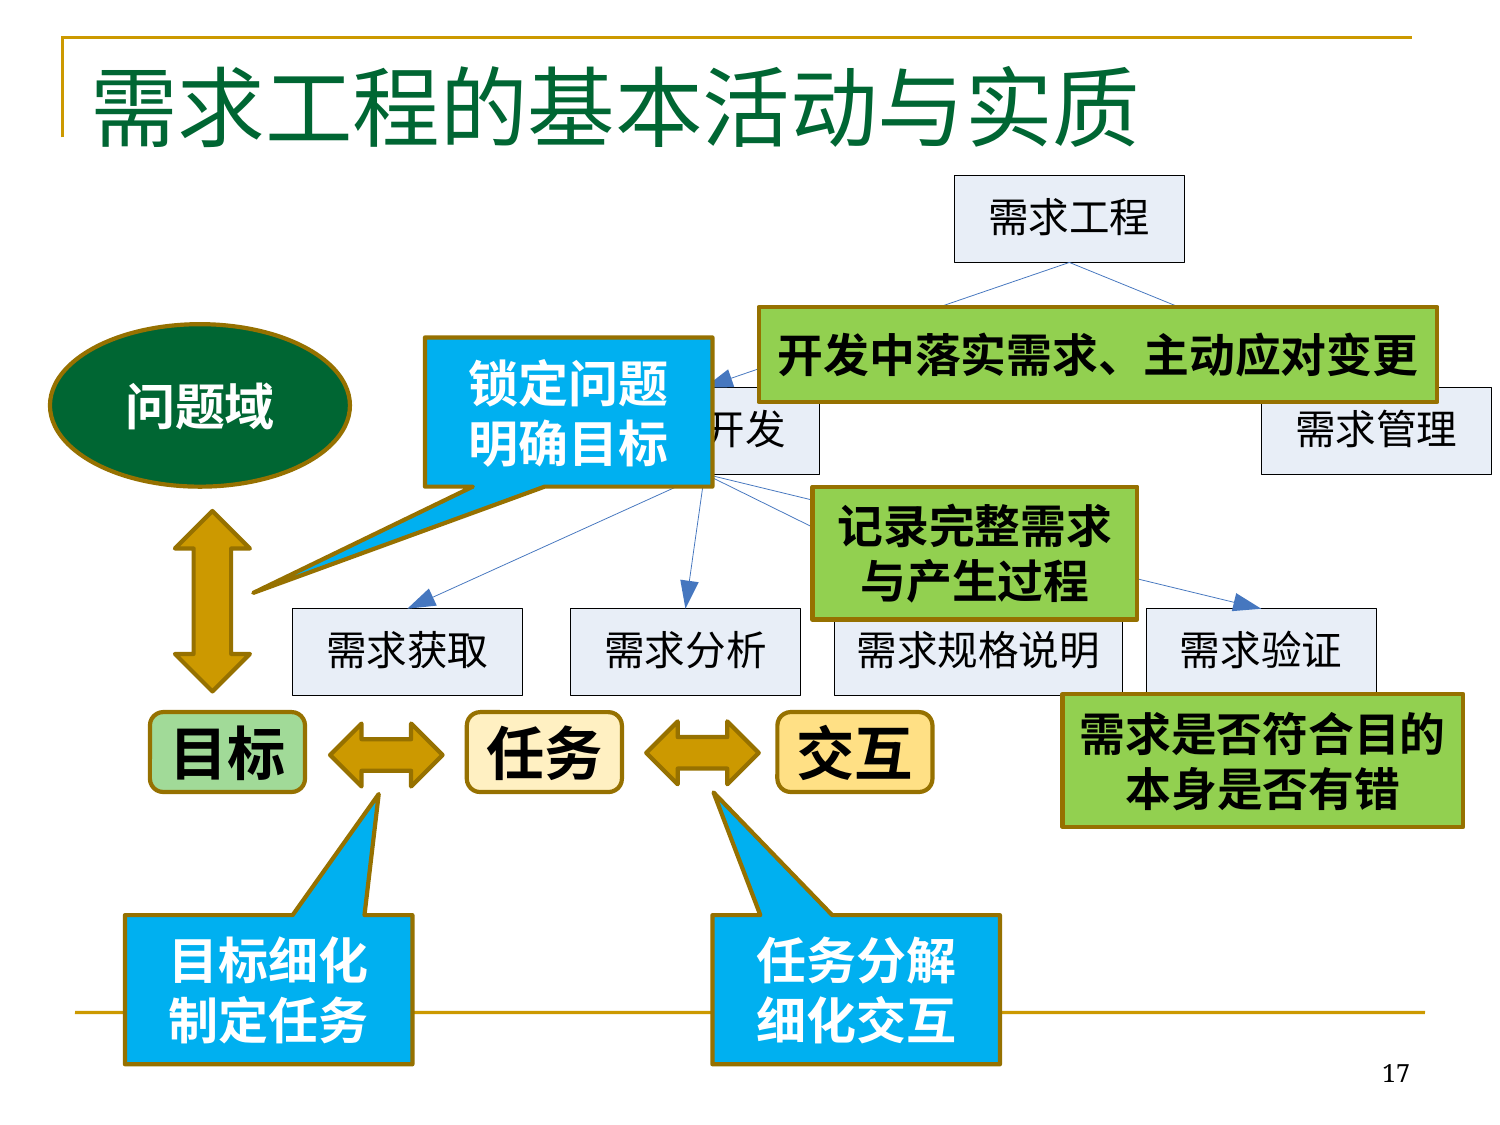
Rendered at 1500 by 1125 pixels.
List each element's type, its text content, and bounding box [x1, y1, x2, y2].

title 需求工程的基本活动与实质 [75, 45, 1425, 233]
text_box [172, 508, 252, 694]
text_box 锁定问题 明确目标 [251, 576, 282, 595]
text_box 问题域 [47, 322, 282, 489]
text_box [327, 738, 445, 789]
text_box 目标 [147, 709, 308, 795]
text_box 任务 [464, 738, 625, 795]
text_box 目标细化 制定任务 [122, 792, 415, 1067]
text_box [644, 738, 761, 787]
text_box 任务分解 细化交互 [710, 790, 1003, 1067]
slide_number 17 [1074, 1023, 1426, 1100]
text_box 需求是否符合目的 本身是否有错 [1060, 738, 1465, 829]
text_box 交互 [775, 738, 935, 795]
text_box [287, 142, 1500, 730]
